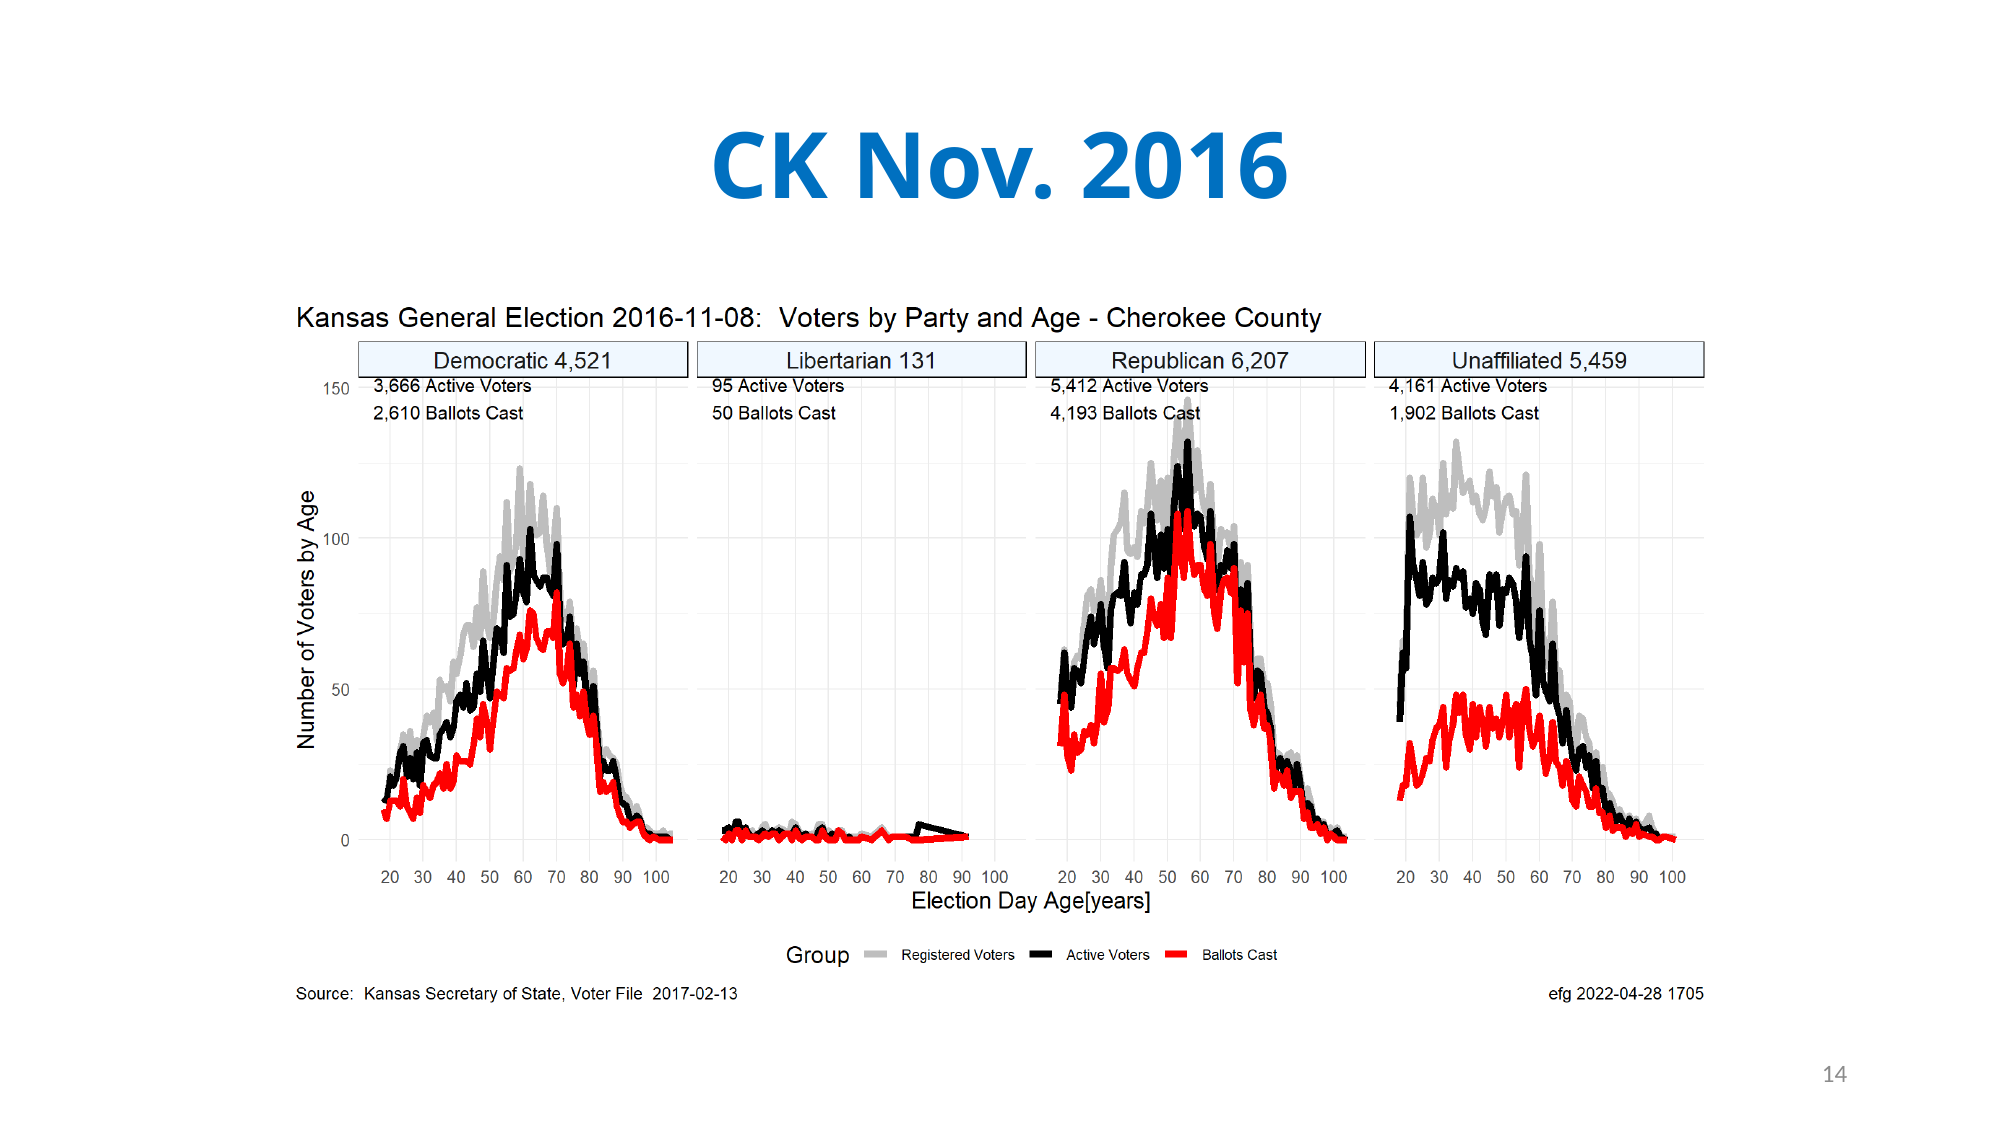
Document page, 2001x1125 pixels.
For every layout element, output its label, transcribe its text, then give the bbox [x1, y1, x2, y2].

slide_number ‹#› [1412, 1042, 1863, 1103]
picture [287, 297, 1713, 1011]
title CK Nov. 2016 [137, 59, 1863, 278]
